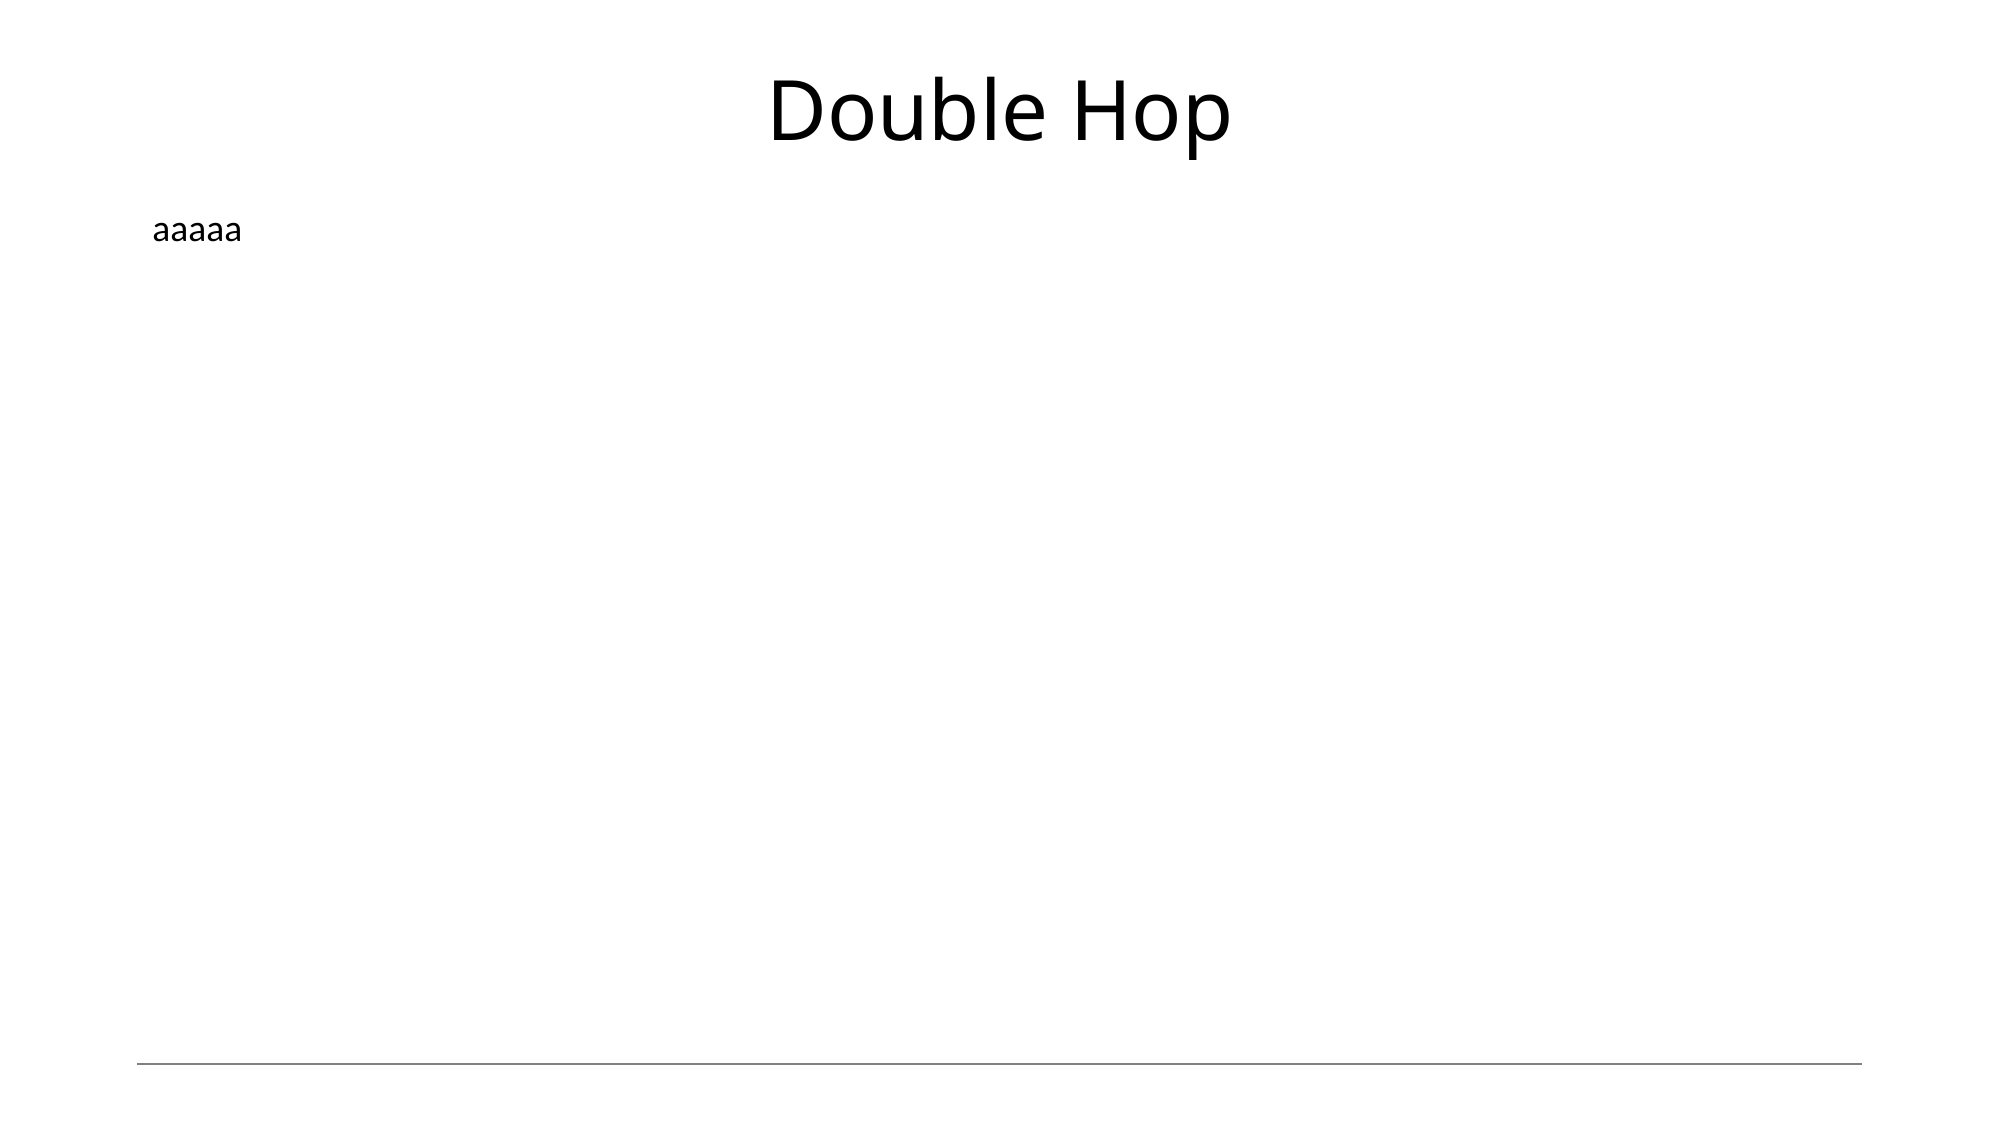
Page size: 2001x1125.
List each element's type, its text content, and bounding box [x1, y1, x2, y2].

title Double Hop [137, 59, 1863, 168]
list aaaaa [137, 202, 1863, 1049]
